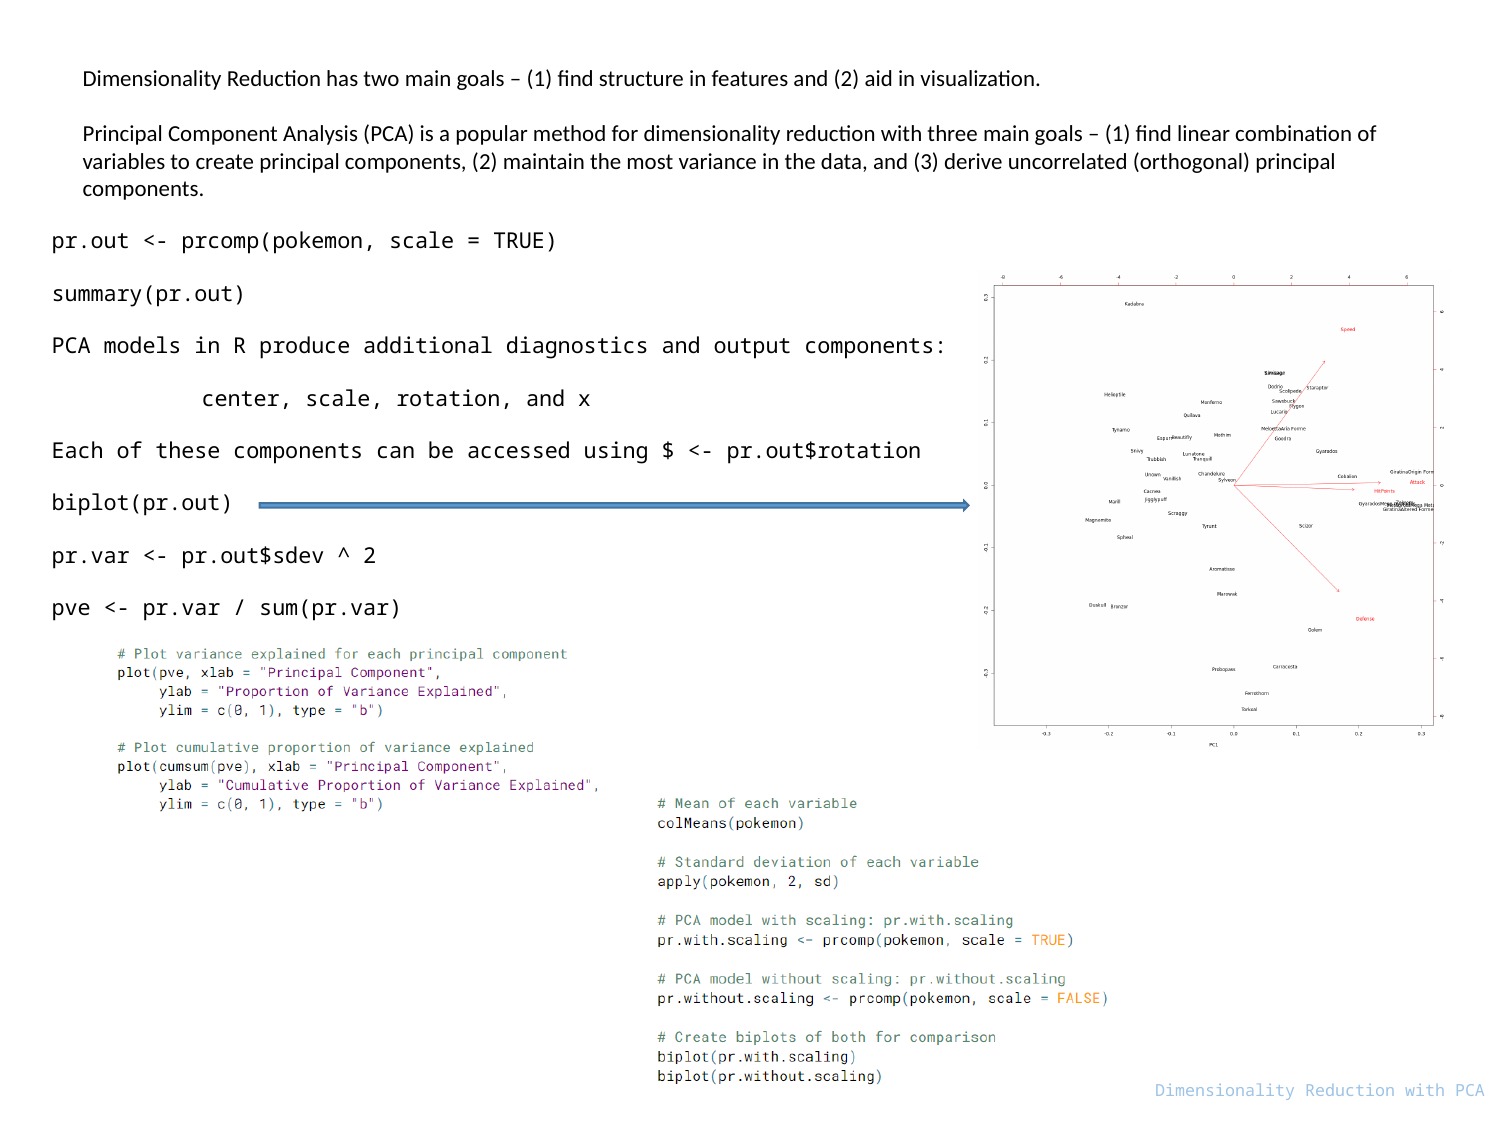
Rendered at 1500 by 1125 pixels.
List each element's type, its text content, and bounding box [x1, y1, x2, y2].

text_box pr.out <- prcomp(pokemon, scale = TRUE) summary(pr.out) PCA models in R produce additional diagnostics and output components: center, scale, rotation, and x Each of these components can be accessed using $ <- pr.out$rotation biplot(pr.out) pr.var <- pr.out$sdev ^ 2 pve <- pr.var / sum(pr.var) [36, 219, 964, 680]
picture [977, 269, 1451, 750]
text_box Dimensionality Reduction with PCA [1140, 1072, 1500, 1107]
text_box [258, 498, 970, 513]
picture [110, 641, 607, 820]
picture [649, 791, 1112, 1093]
text_box Dimensionality Reduction has two main goals – (1) find structure in features and (2) aid in visualization. Principal Component Analysis (PCA) is a popular method for dimensionality reduction with three main goals – (1) find linear combination of variables to create principal components, (2) maintain the most variance in the data, and (3) derive uncorrelated (orthogonal) principal components. [67, 56, 1479, 209]
